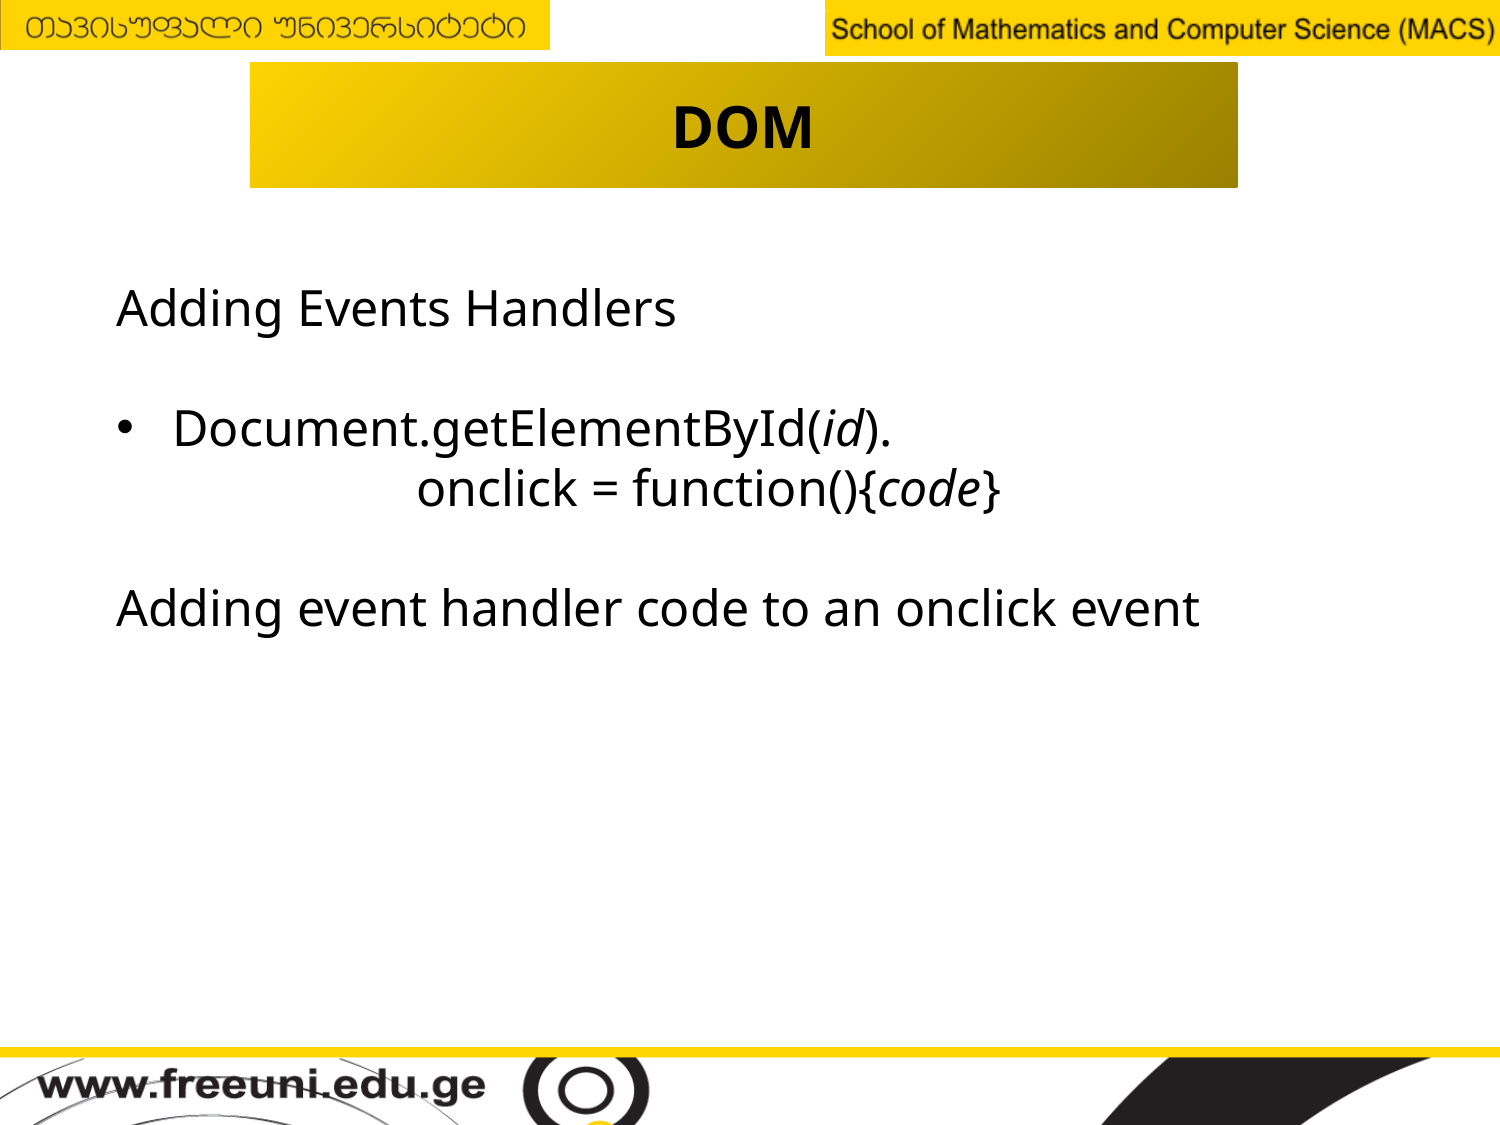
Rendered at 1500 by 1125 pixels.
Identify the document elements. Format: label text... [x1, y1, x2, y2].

text_box DOM [249, 62, 1238, 188]
text_box Adding Events Handlers Document.getElementById(id). onclick = function(){code} Adding event handler code to an onclick event [101, 269, 1345, 644]
picture [824, 0, 1500, 56]
picture [0, 0, 551, 50]
picture [0, 1047, 1500, 1125]
